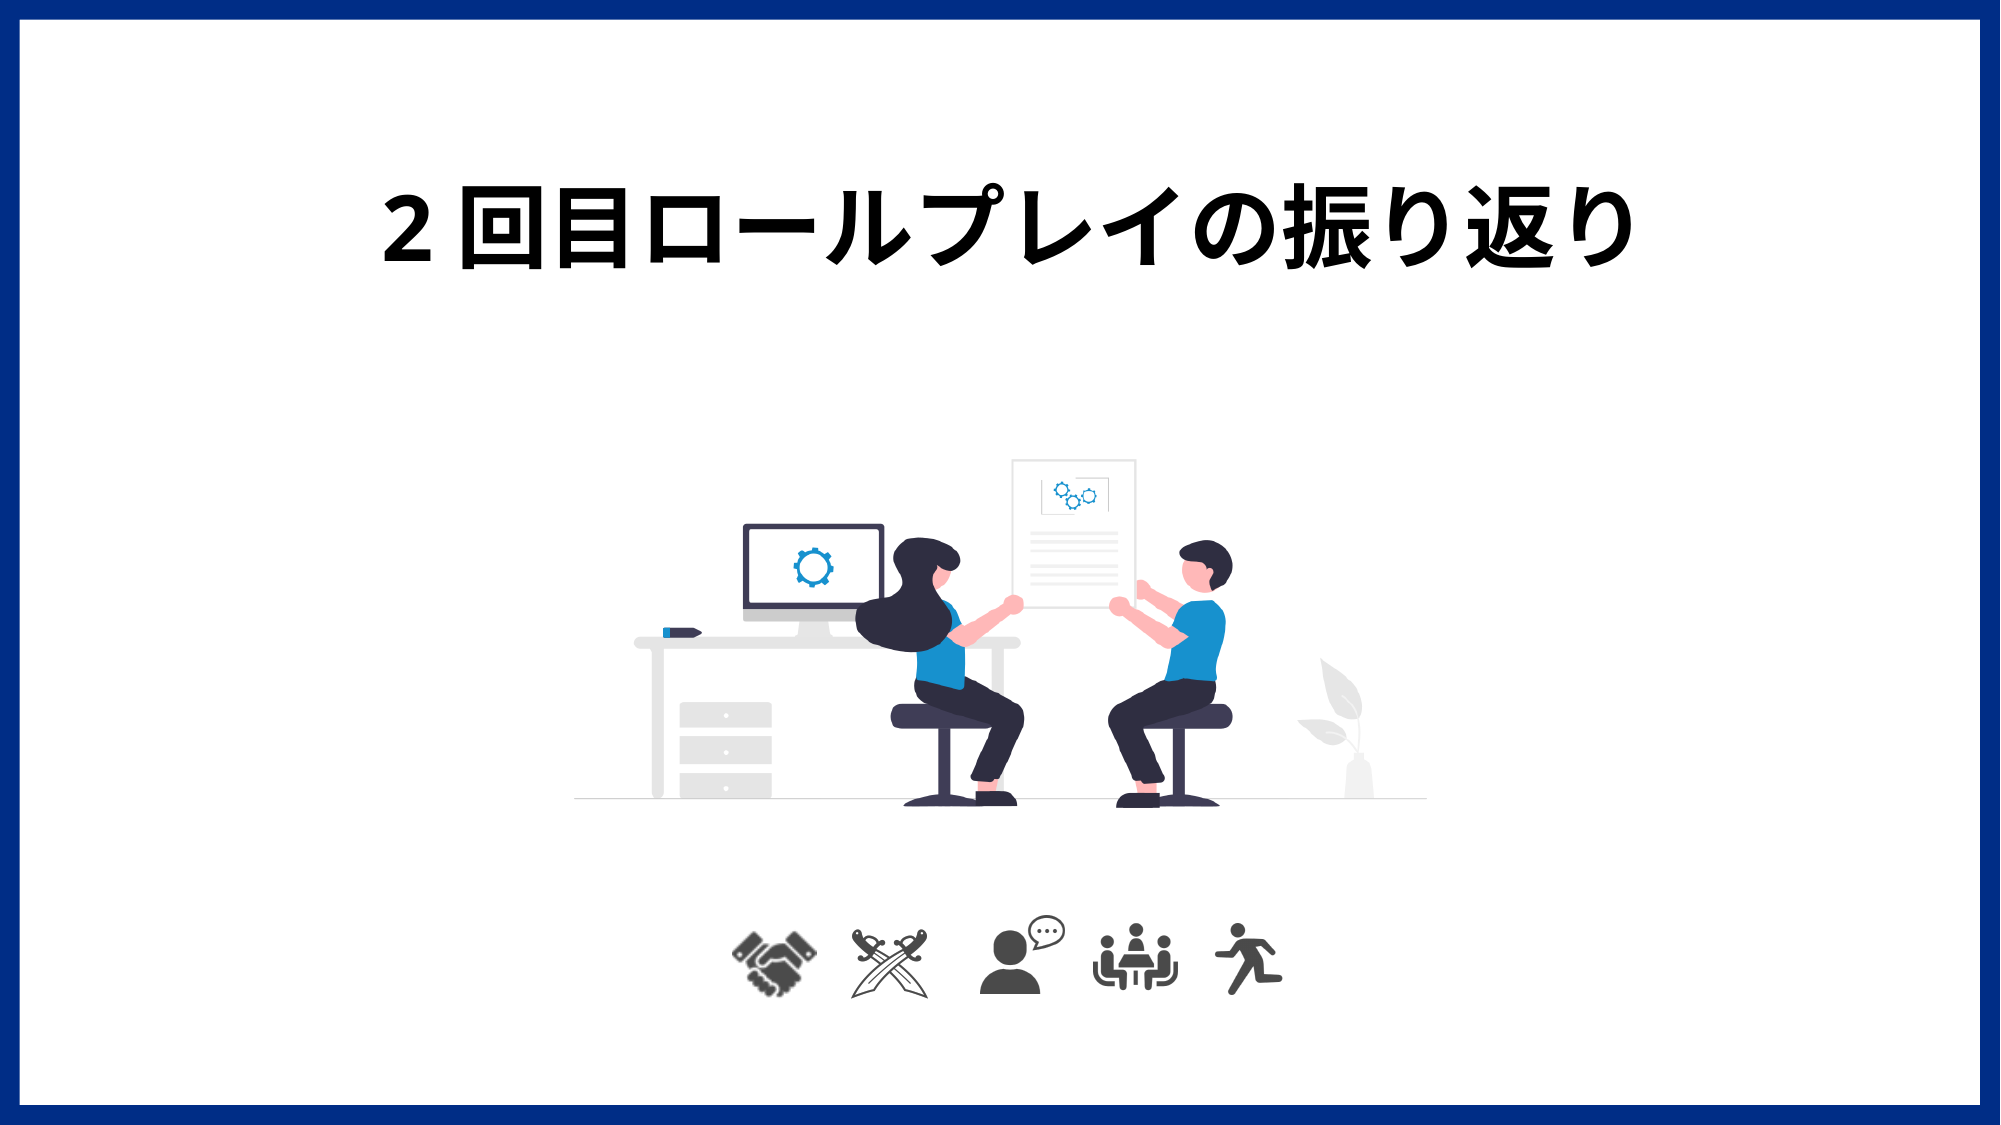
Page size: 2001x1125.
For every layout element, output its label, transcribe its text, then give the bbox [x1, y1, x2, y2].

picture [979, 915, 1065, 995]
picture [1212, 922, 1286, 995]
picture [731, 922, 817, 1006]
picture [1092, 915, 1178, 999]
picture [463, 384, 1537, 881]
picture [850, 927, 928, 1002]
title 2回目ロールプレイの振り返り [358, 101, 1672, 363]
